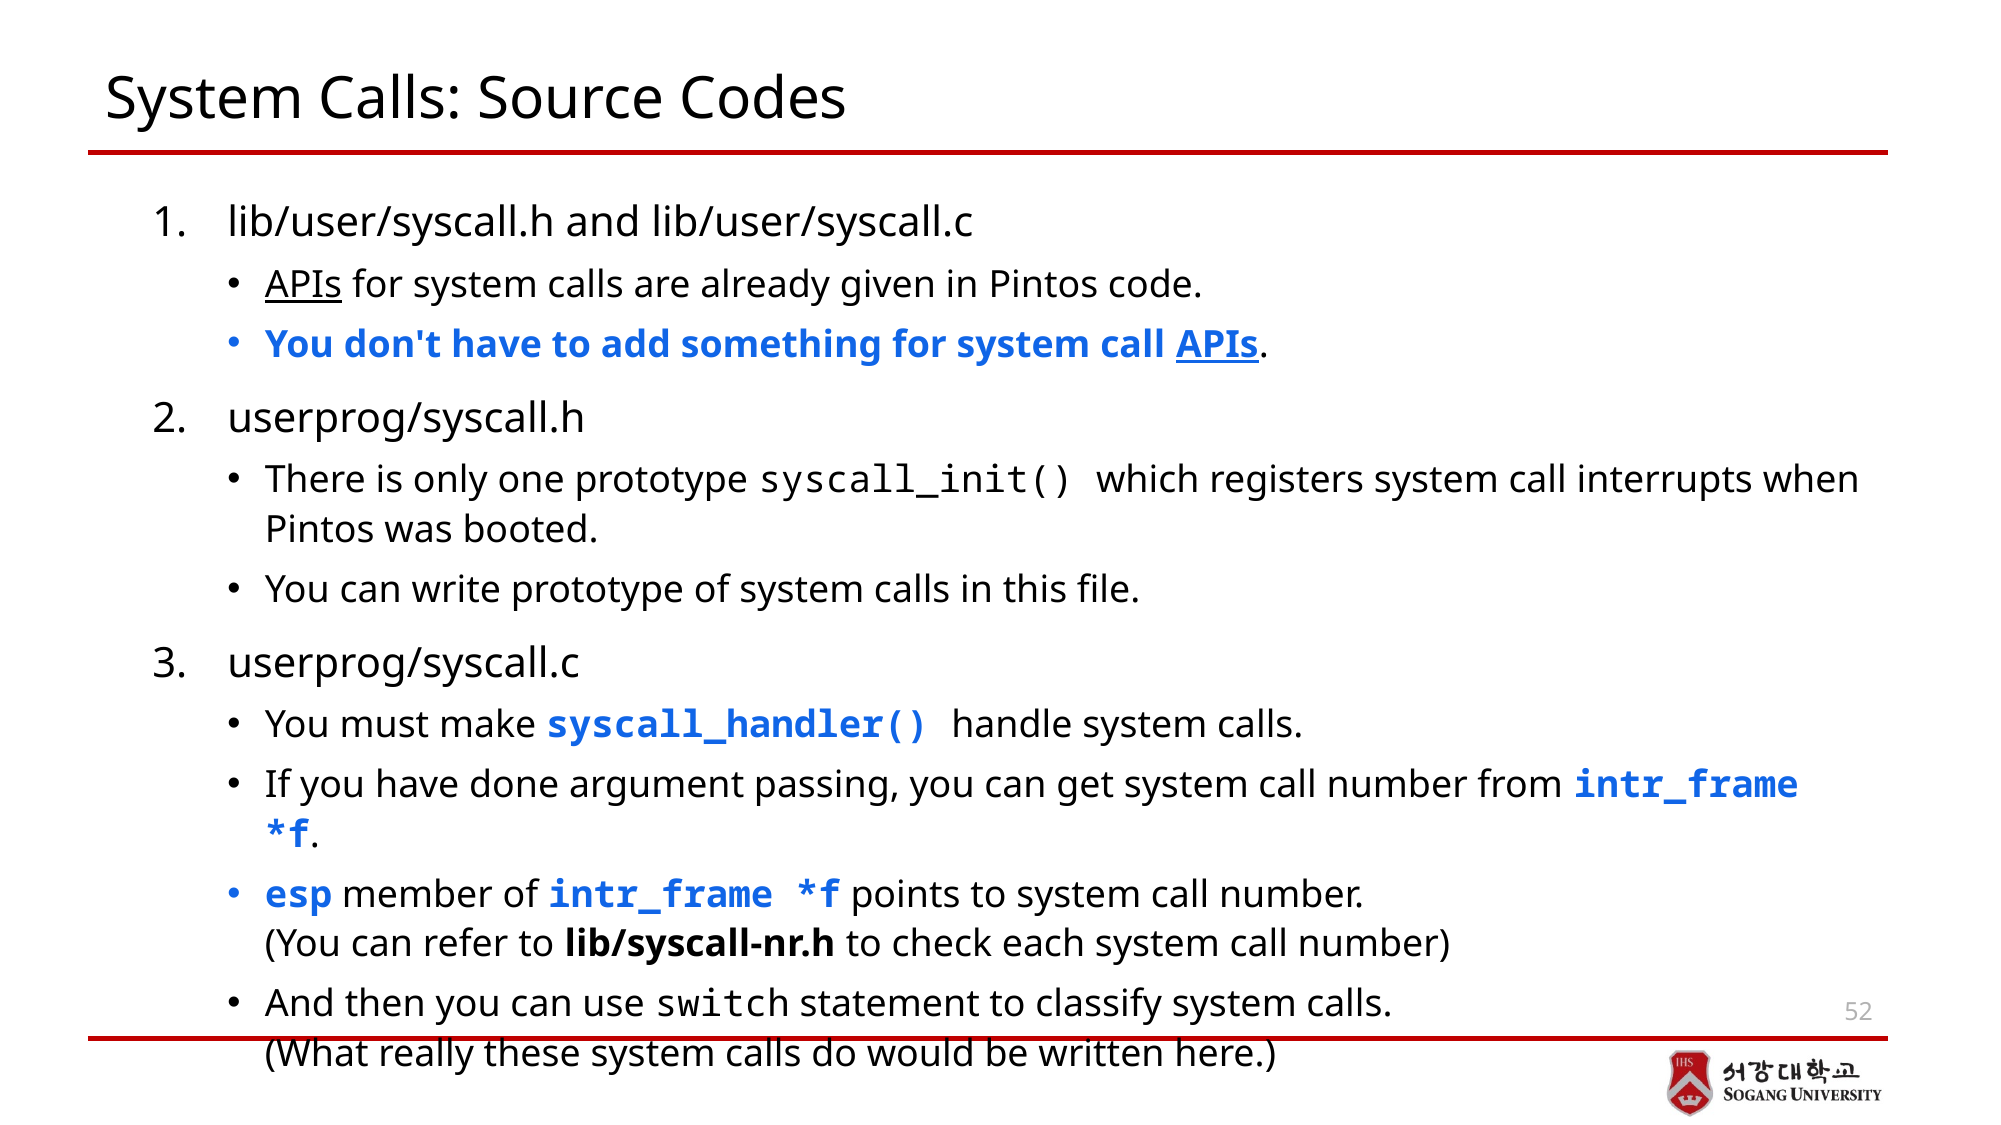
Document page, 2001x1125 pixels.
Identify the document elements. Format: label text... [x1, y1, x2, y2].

title System Calls: Source Codes [91, 61, 1817, 141]
list lib/user/syscall.h and lib/user/syscall.c APIs for system calls are already given in Pintos code. You don't have to add something for system call APIs. userprog/syscall.h There is only one prototype syscall_init() which registers system call interrupts when Pintos was booted. You can write prototype of system calls in this file. userprog/syscall.c You must make syscall_handler() handle system calls. If you have done argument passing, you can get system call number from intr_frame *f. esp member of intr_frame *f points to system call number. (You can refer to lib/syscall-nr.h to check each system call number) And then you can use switch statement to classify system calls. (What really these system calls do would be written here.) [137, 182, 1888, 262]
picture [1659, 1049, 1888, 1117]
slide_number 52 [1814, 982, 1888, 1043]
